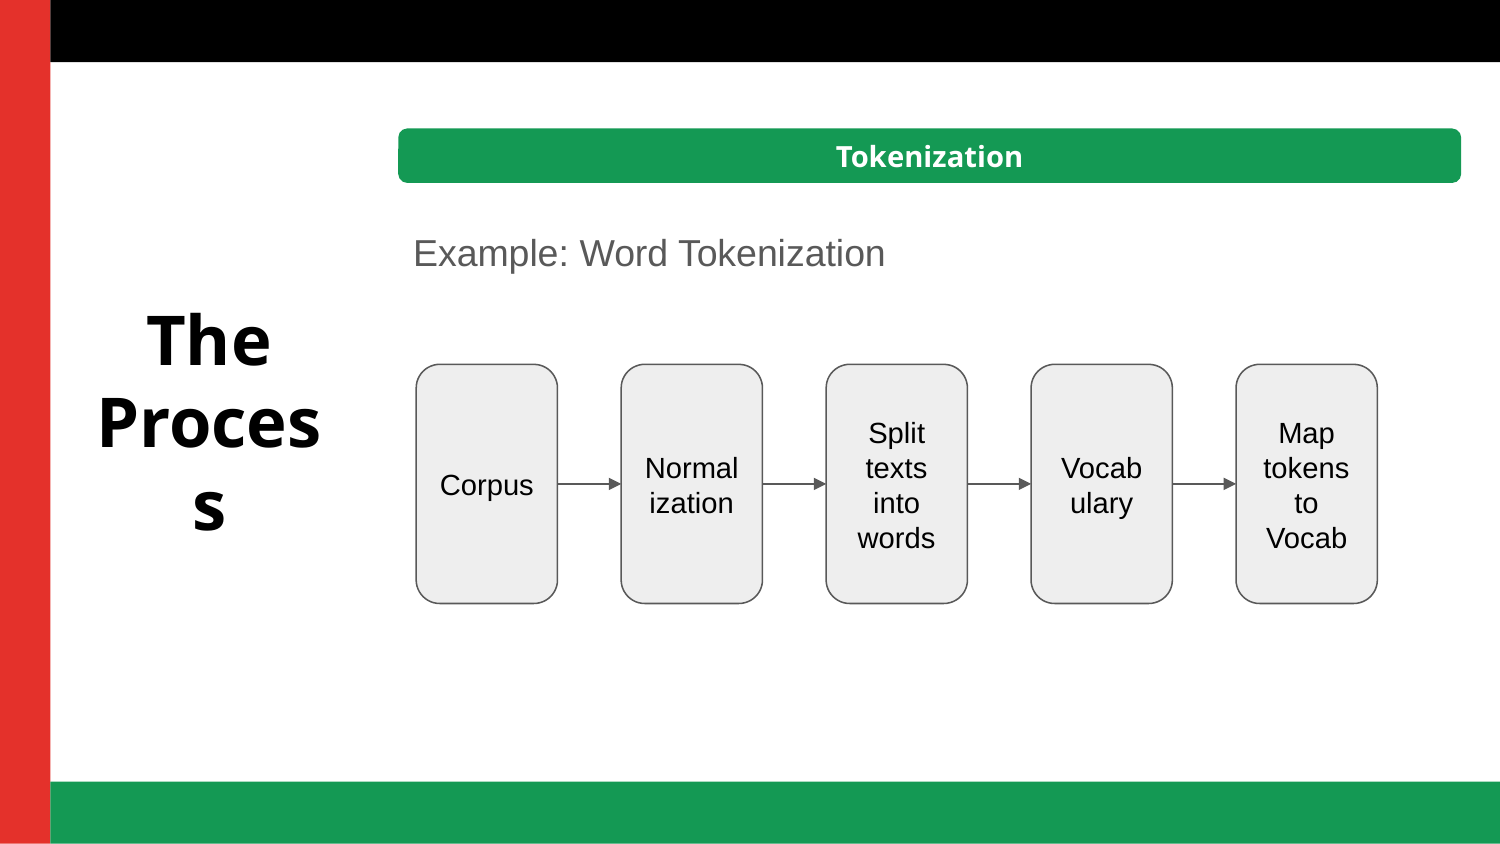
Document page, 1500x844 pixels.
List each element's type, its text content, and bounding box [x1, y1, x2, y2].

text_box Map tokens to Vocab [1236, 364, 1378, 604]
text_box Split texts into words [826, 364, 968, 604]
text_box Normalization [621, 364, 763, 604]
text_box Vocabulary [1031, 364, 1173, 604]
text_box Example: Word Tokenization [398, 214, 1112, 290]
title The Process [66, 108, 353, 732]
text_box Corpus [416, 364, 558, 604]
text_box Tokenization [398, 128, 1462, 183]
